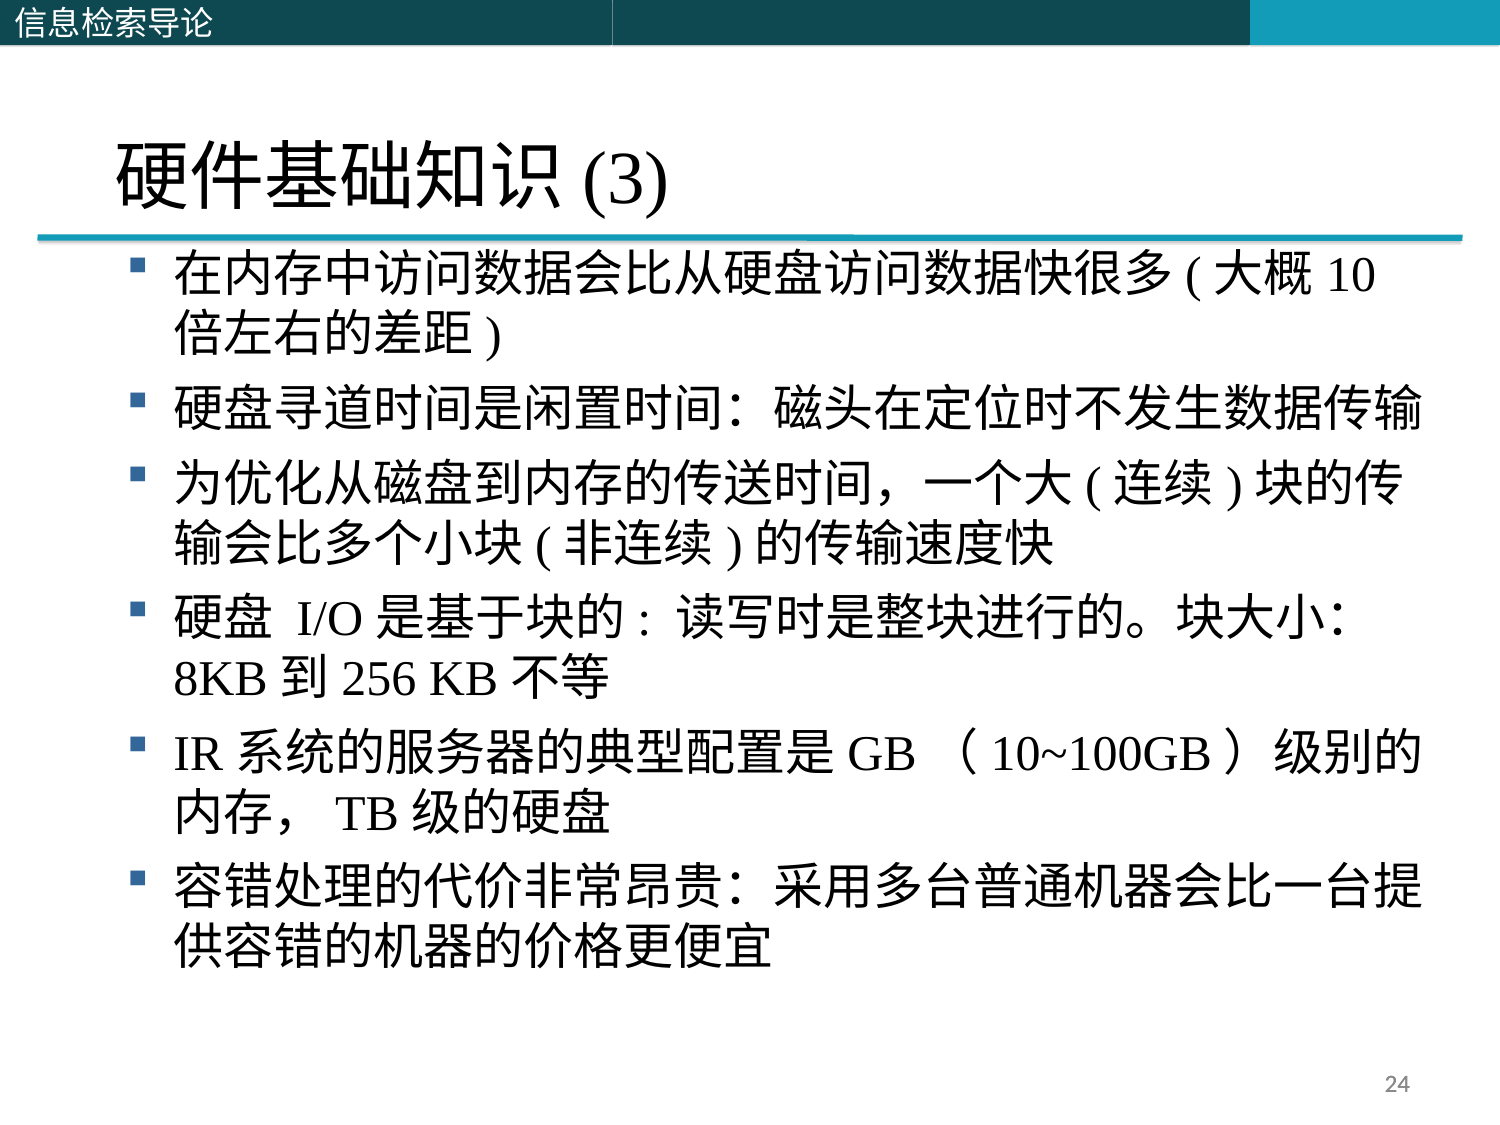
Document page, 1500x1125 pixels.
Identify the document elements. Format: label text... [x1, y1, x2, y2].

text_box 在内存中访问数据会比从硬盘访问数据快很多(大概10倍左右的差距) 硬盘寻道时间是闲置时间：磁头在定位时不发生数据传输 为优化从磁盘到内存的传送时间，一个大(连续)块的传输会比多个小块(非连续)的传输速度快 硬盘 I/O是基于块的: 读写时是整块进行的。块大小：8KB到256 KB不等 IR系统的服务器的典型配置是GB（10~100GB）级别的内存，TB级的硬盘 容错处理的代价非常昂贵：采用多台普通机器会比一台提供容错的机器的价格更便宜 [36, 234, 1443, 586]
text_box 硬件基础知识(3) [99, 0, 1500, 226]
slide_number 24 [1074, 1062, 1425, 1103]
text_box [1253, 0, 1406, 50]
